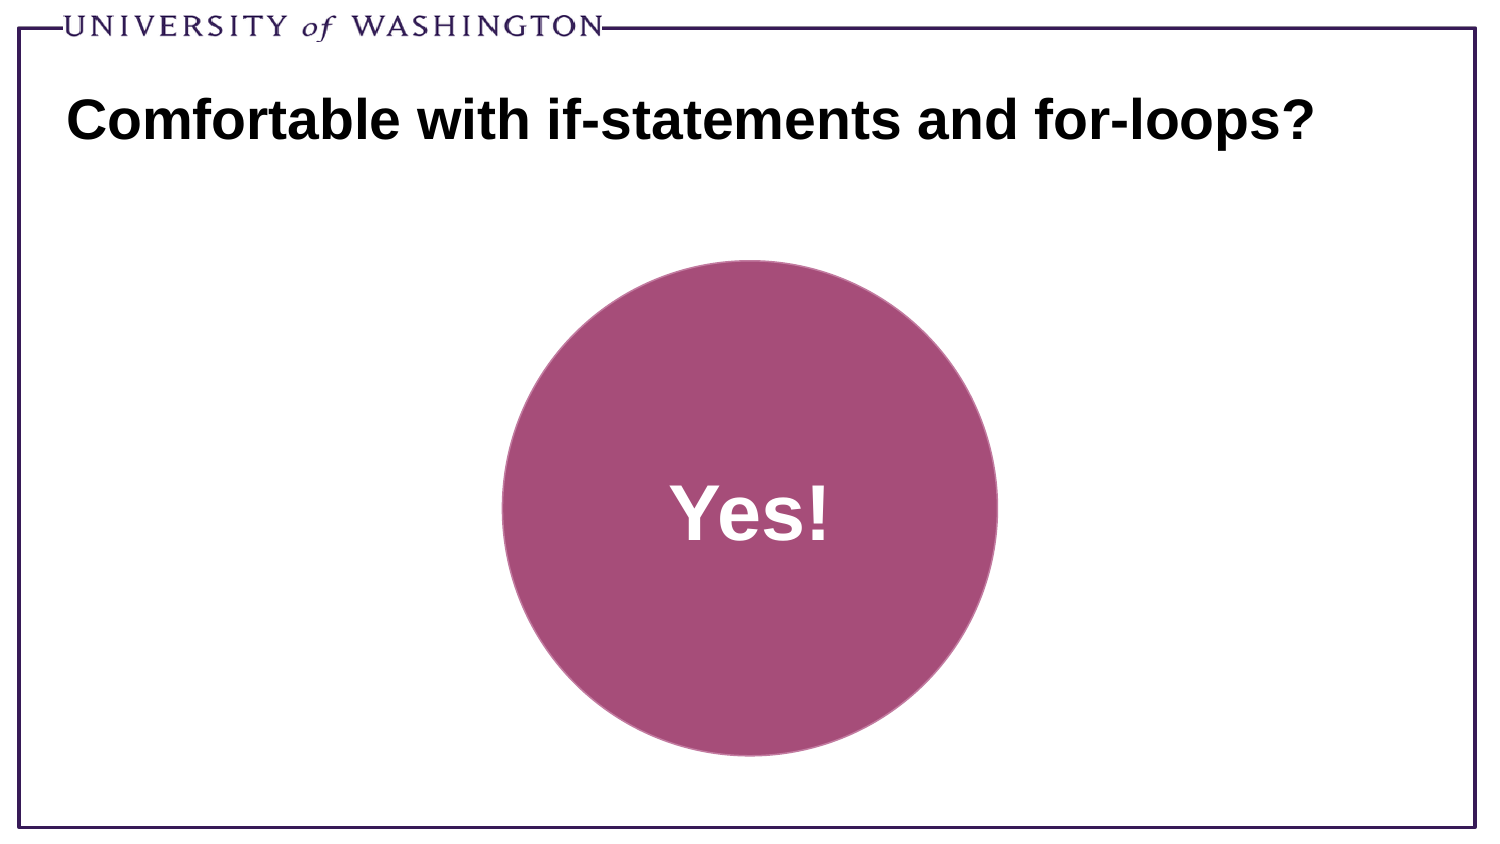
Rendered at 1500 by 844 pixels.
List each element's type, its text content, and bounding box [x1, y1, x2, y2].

picture [15, 15, 1480, 830]
text_box Yes! [502, 260, 998, 756]
title Comfortable with if-statements and for-loops? [51, 72, 1449, 167]
